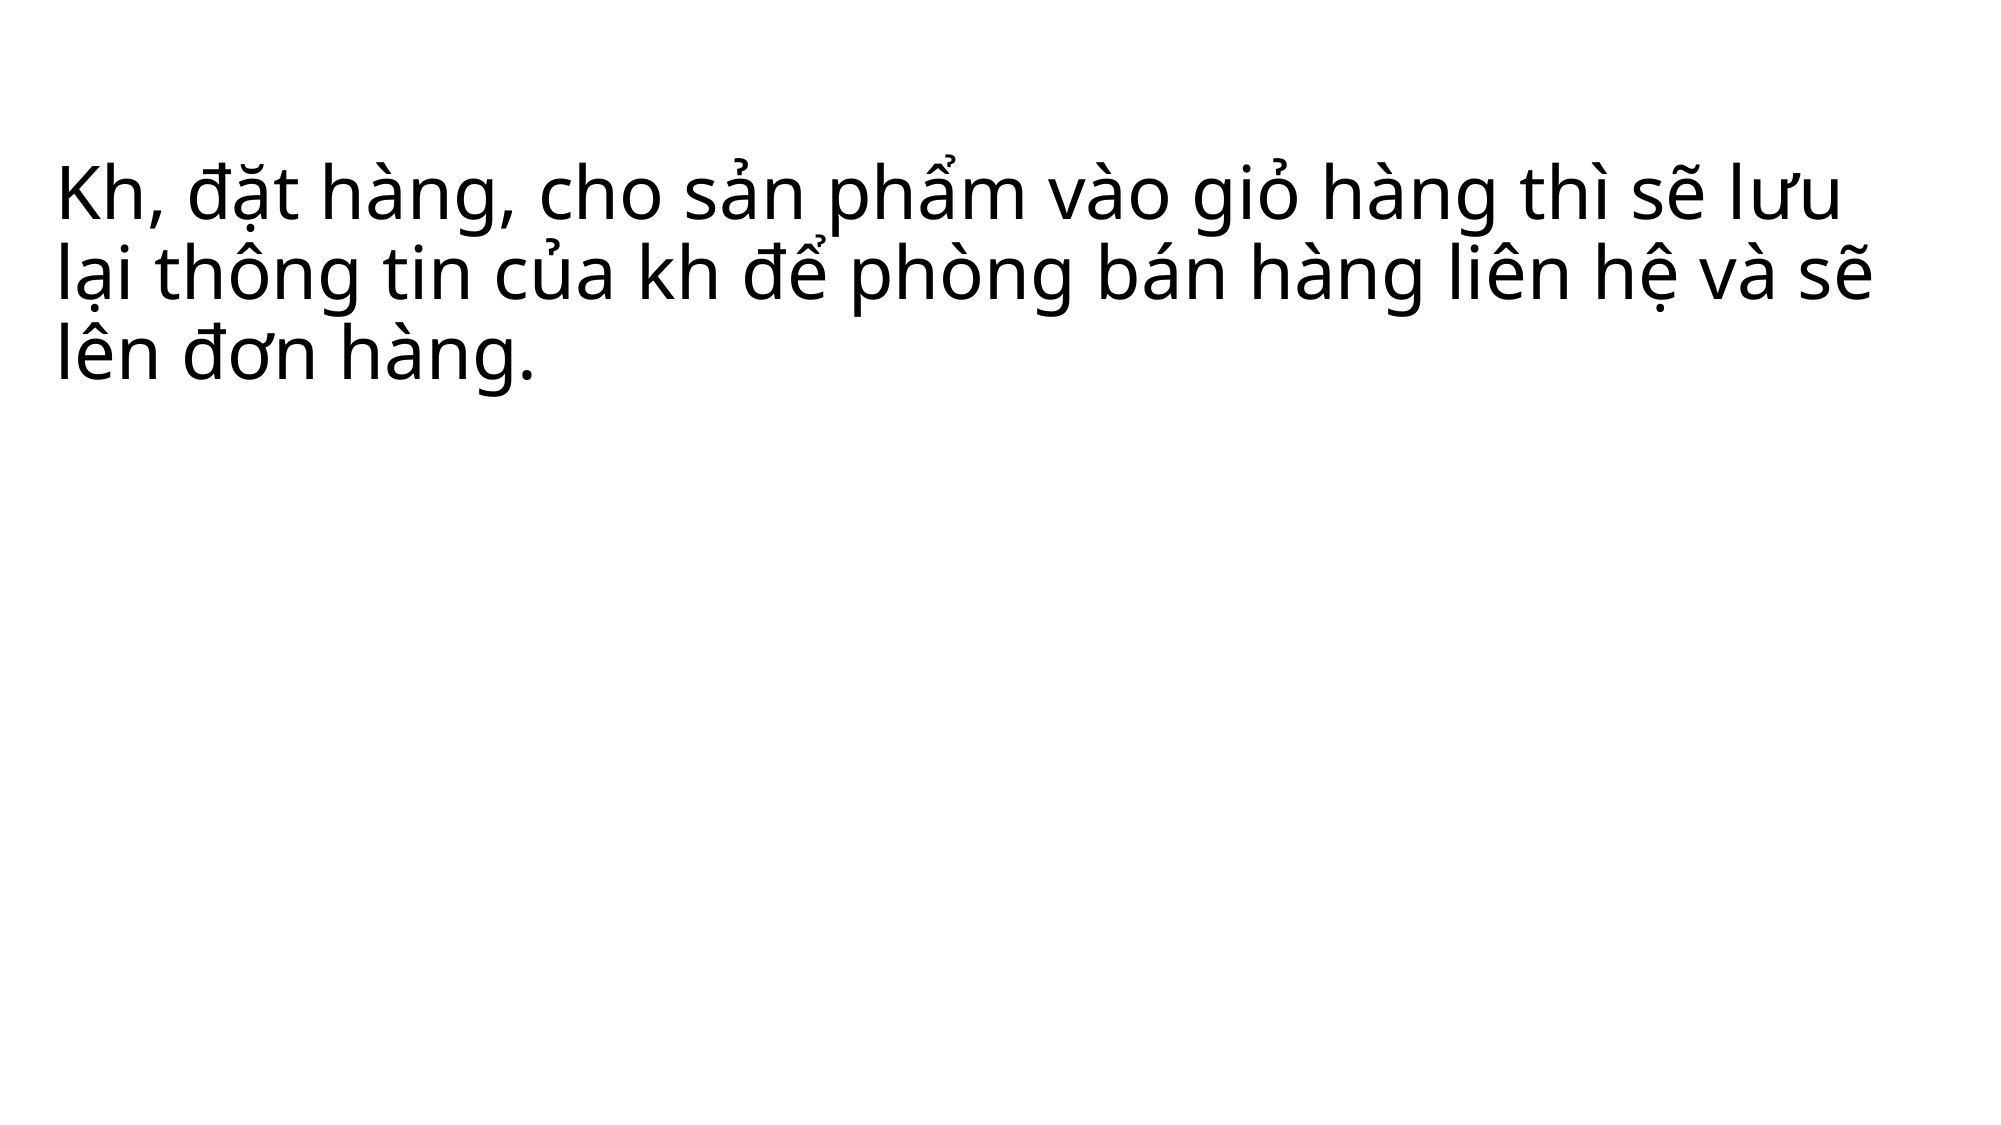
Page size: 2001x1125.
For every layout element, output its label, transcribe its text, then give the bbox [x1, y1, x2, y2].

title Kh, đặt hàng, cho sản phẩm vào giỏ hàng thì sẽ lưu lại thông tin của kh để phòng bán hàng liên hệ và sẽ lên đơn hàng. [40, 147, 1939, 404]
